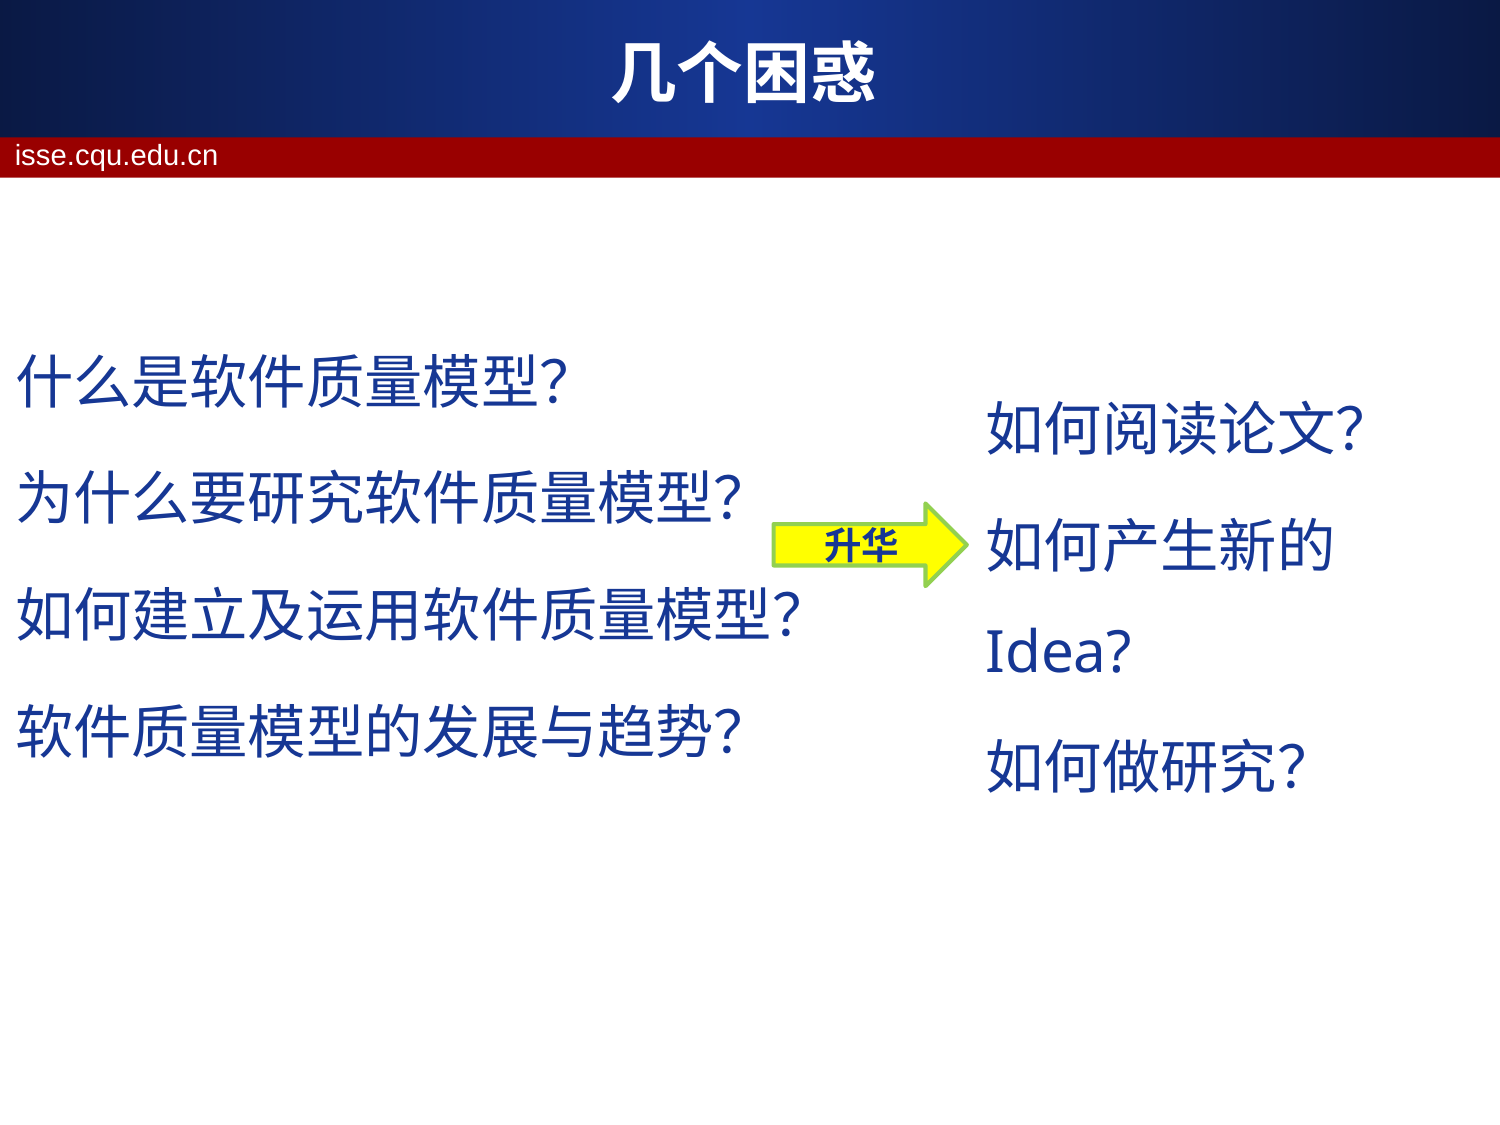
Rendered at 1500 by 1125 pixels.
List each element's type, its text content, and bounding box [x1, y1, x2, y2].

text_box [773, 503, 967, 587]
list 什么是软件质量模型？ 为什么要研究软件质量模型？ 如何建立及运用软件质量模型？ 软件质量模型的发展与趋势？ [0, 302, 898, 752]
title 几个困惑 [49, 24, 1438, 118]
text_box 如何阅读论文？ 如何产生新的Idea? 如何做研究？ [970, 349, 1490, 808]
